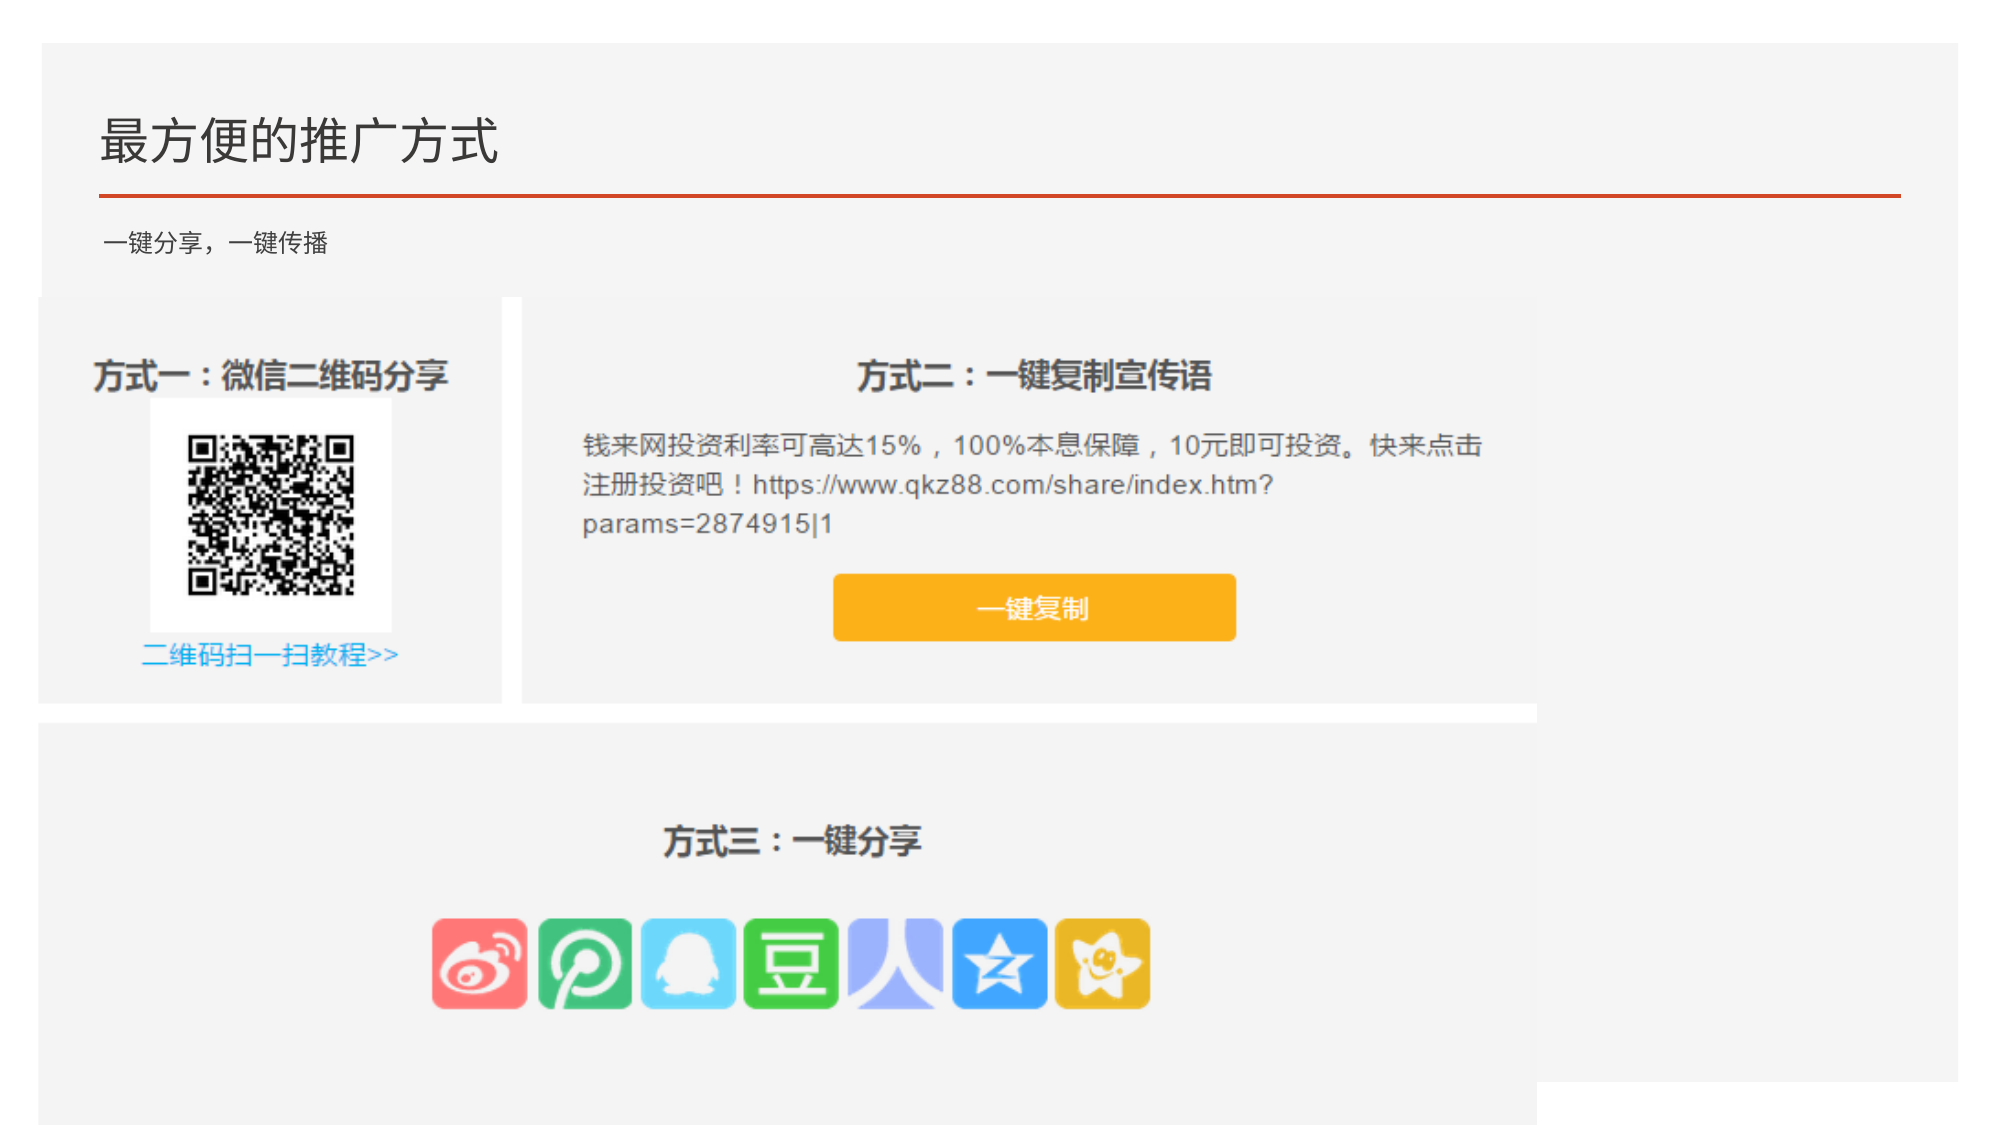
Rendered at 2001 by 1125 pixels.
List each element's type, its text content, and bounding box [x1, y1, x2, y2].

picture [37, 297, 1537, 1125]
text_box 一键分享，一键传播 [88, 212, 1117, 297]
list 最方便的推广方式 [84, 72, 1017, 178]
